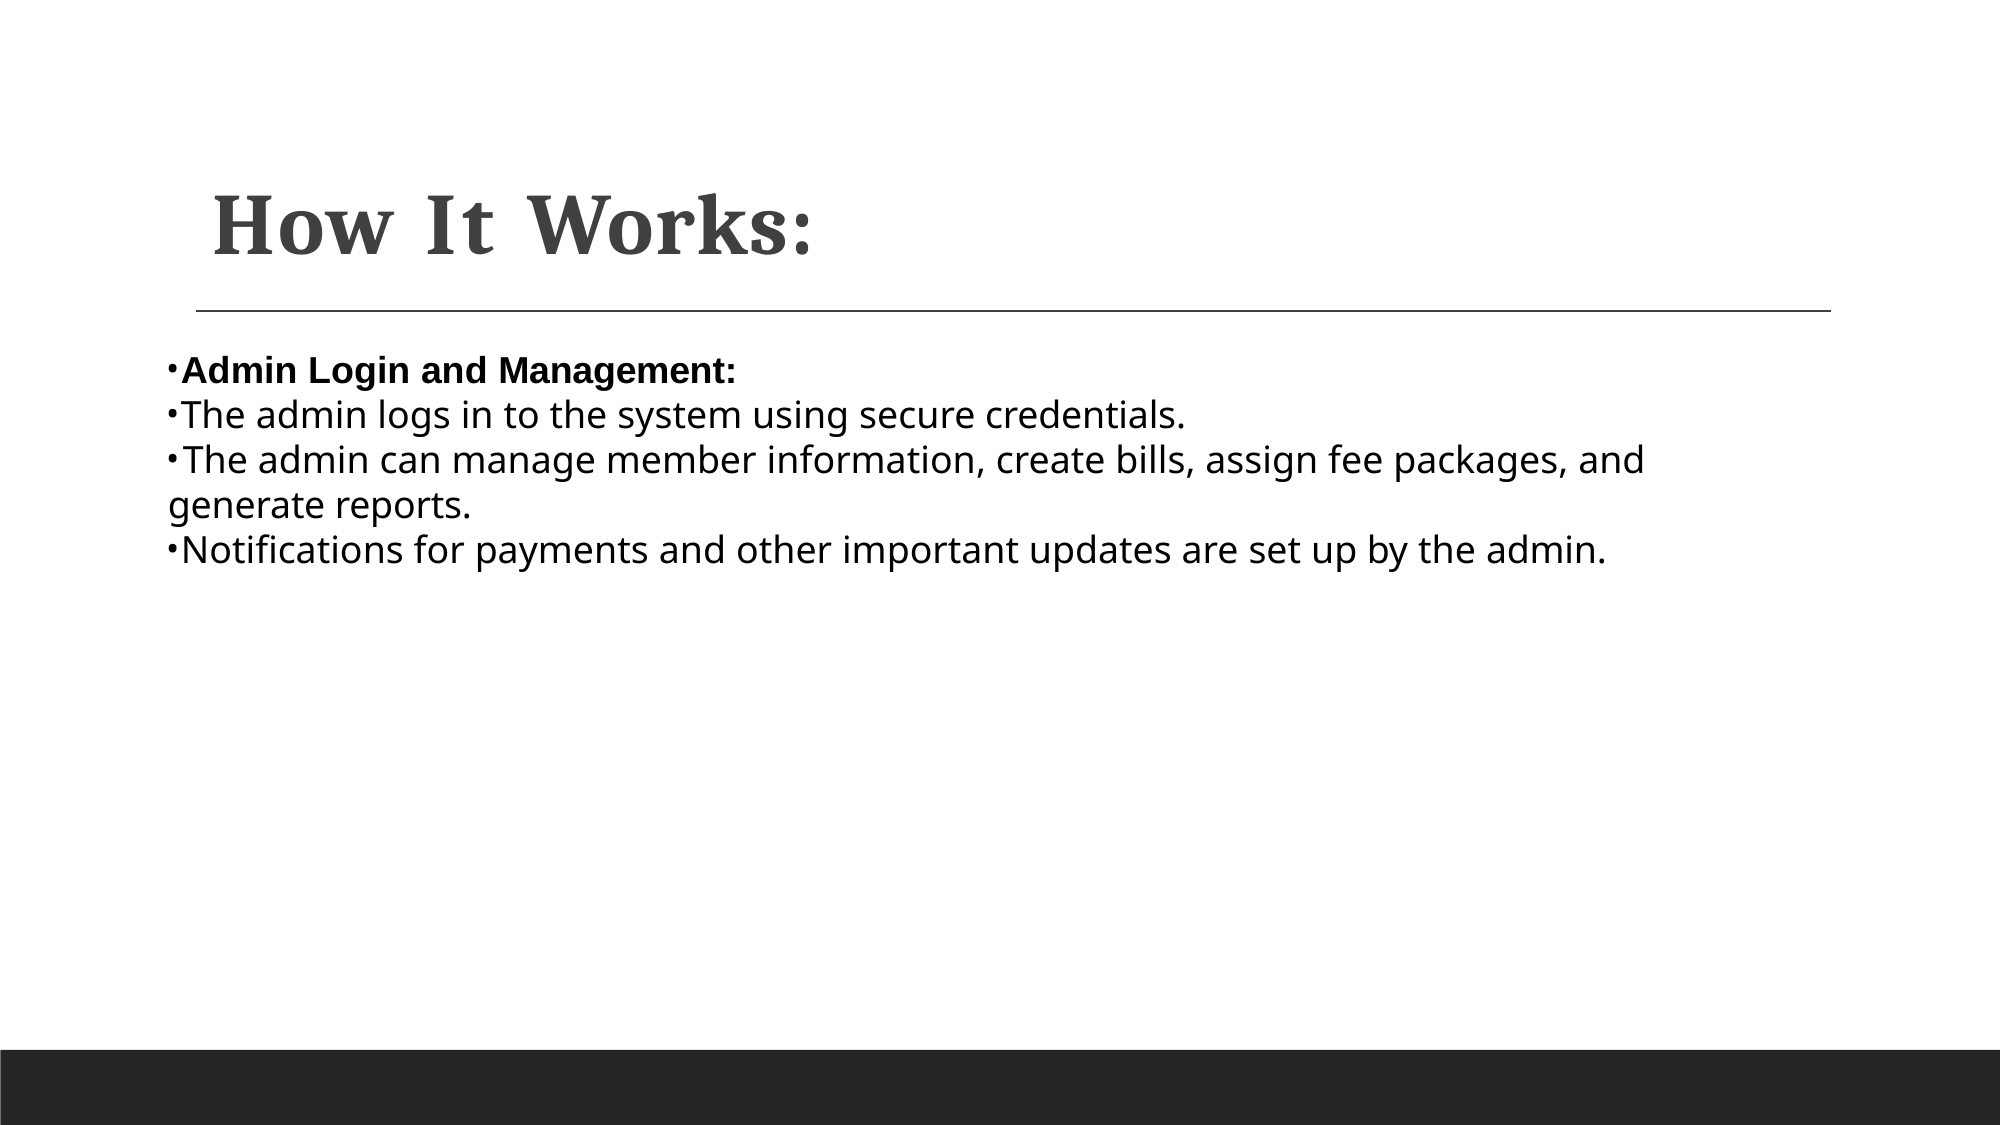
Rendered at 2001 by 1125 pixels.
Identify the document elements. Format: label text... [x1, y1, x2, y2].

list Admin Login and Management: The admin logs in to the system using secure credentials. The admin can manage member information, create bills, assign fee packages, and generate reports. Notifications for payments and other important updates are set up by the admin. [165, 343, 1724, 984]
title How It Works: [210, 164, 843, 343]
